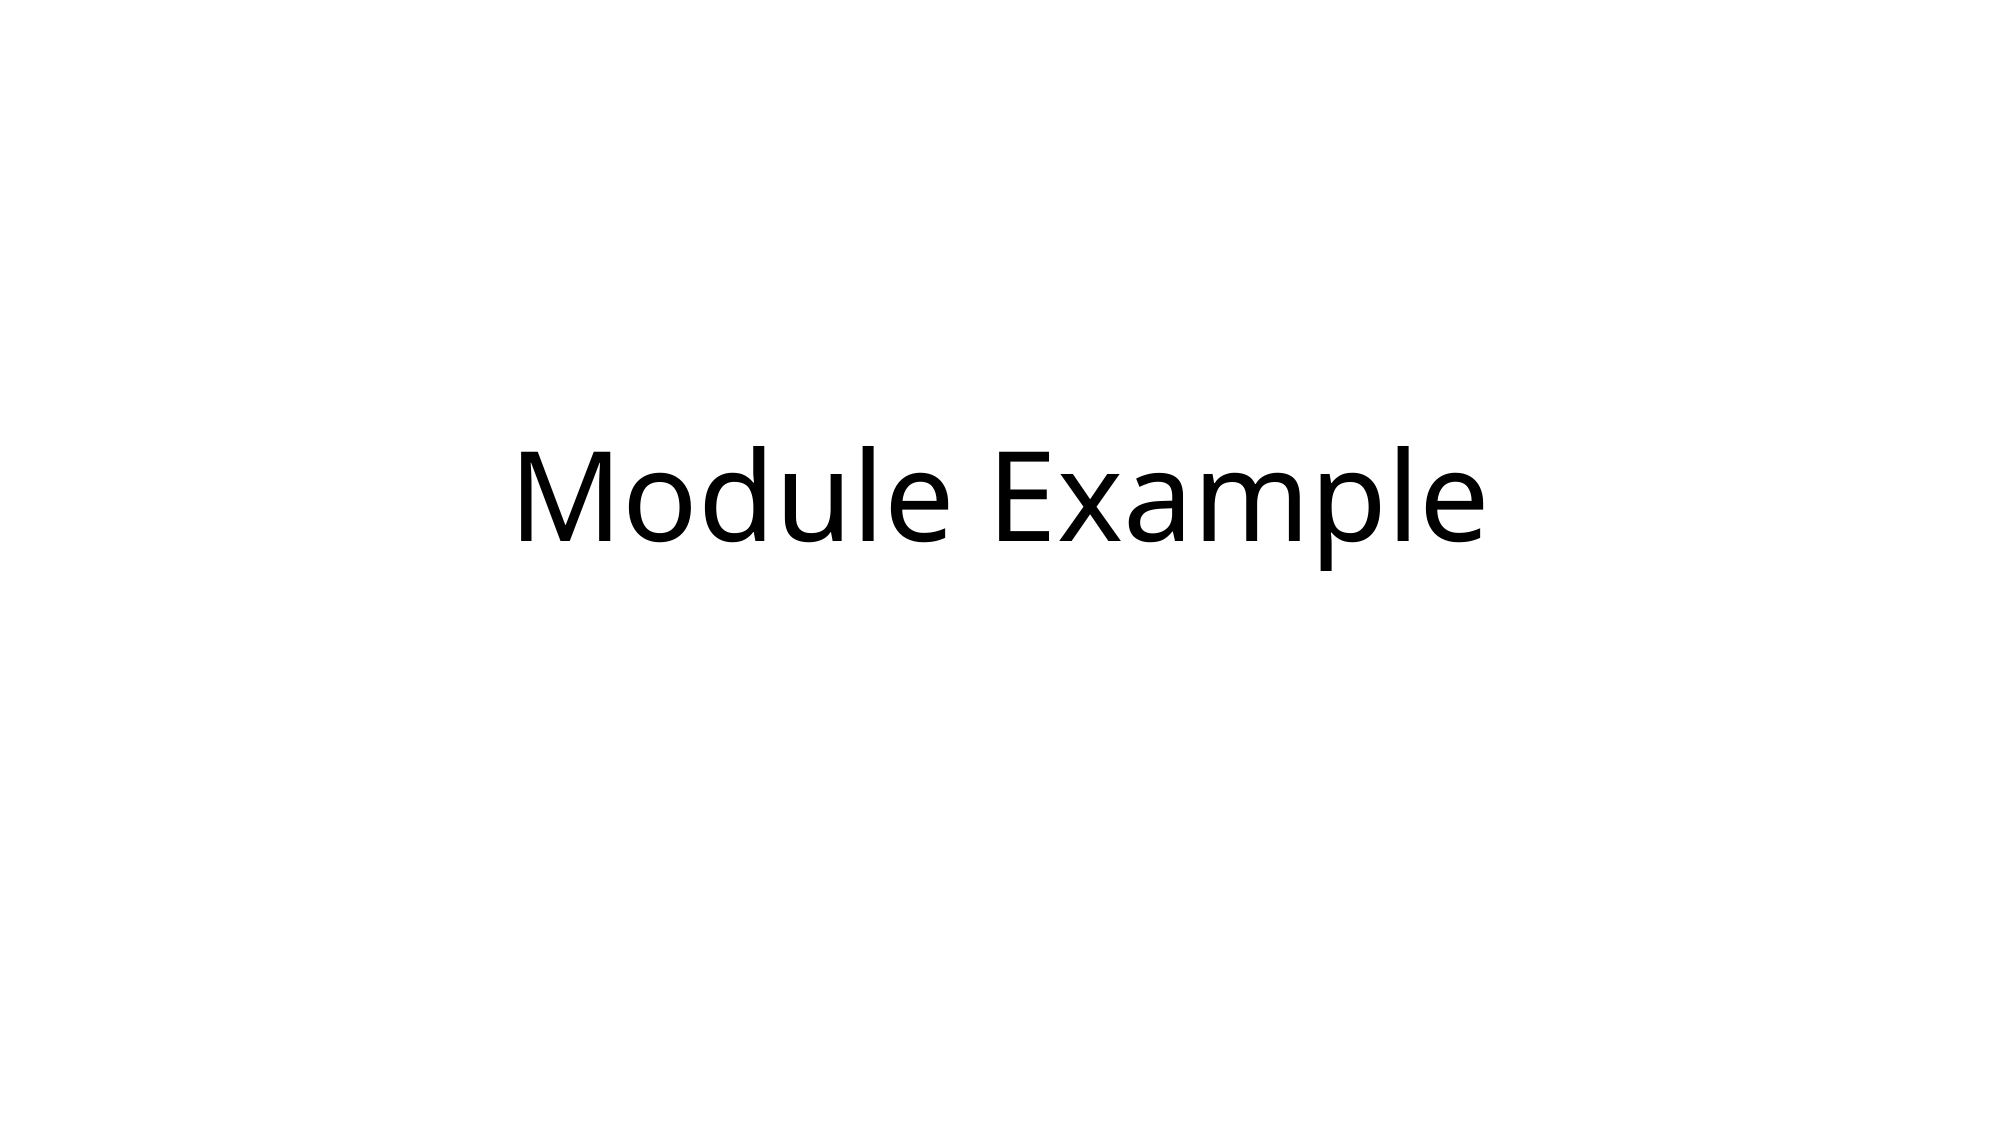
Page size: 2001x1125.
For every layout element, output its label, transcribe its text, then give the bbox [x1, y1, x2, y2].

title Module Example [249, 184, 1750, 576]
